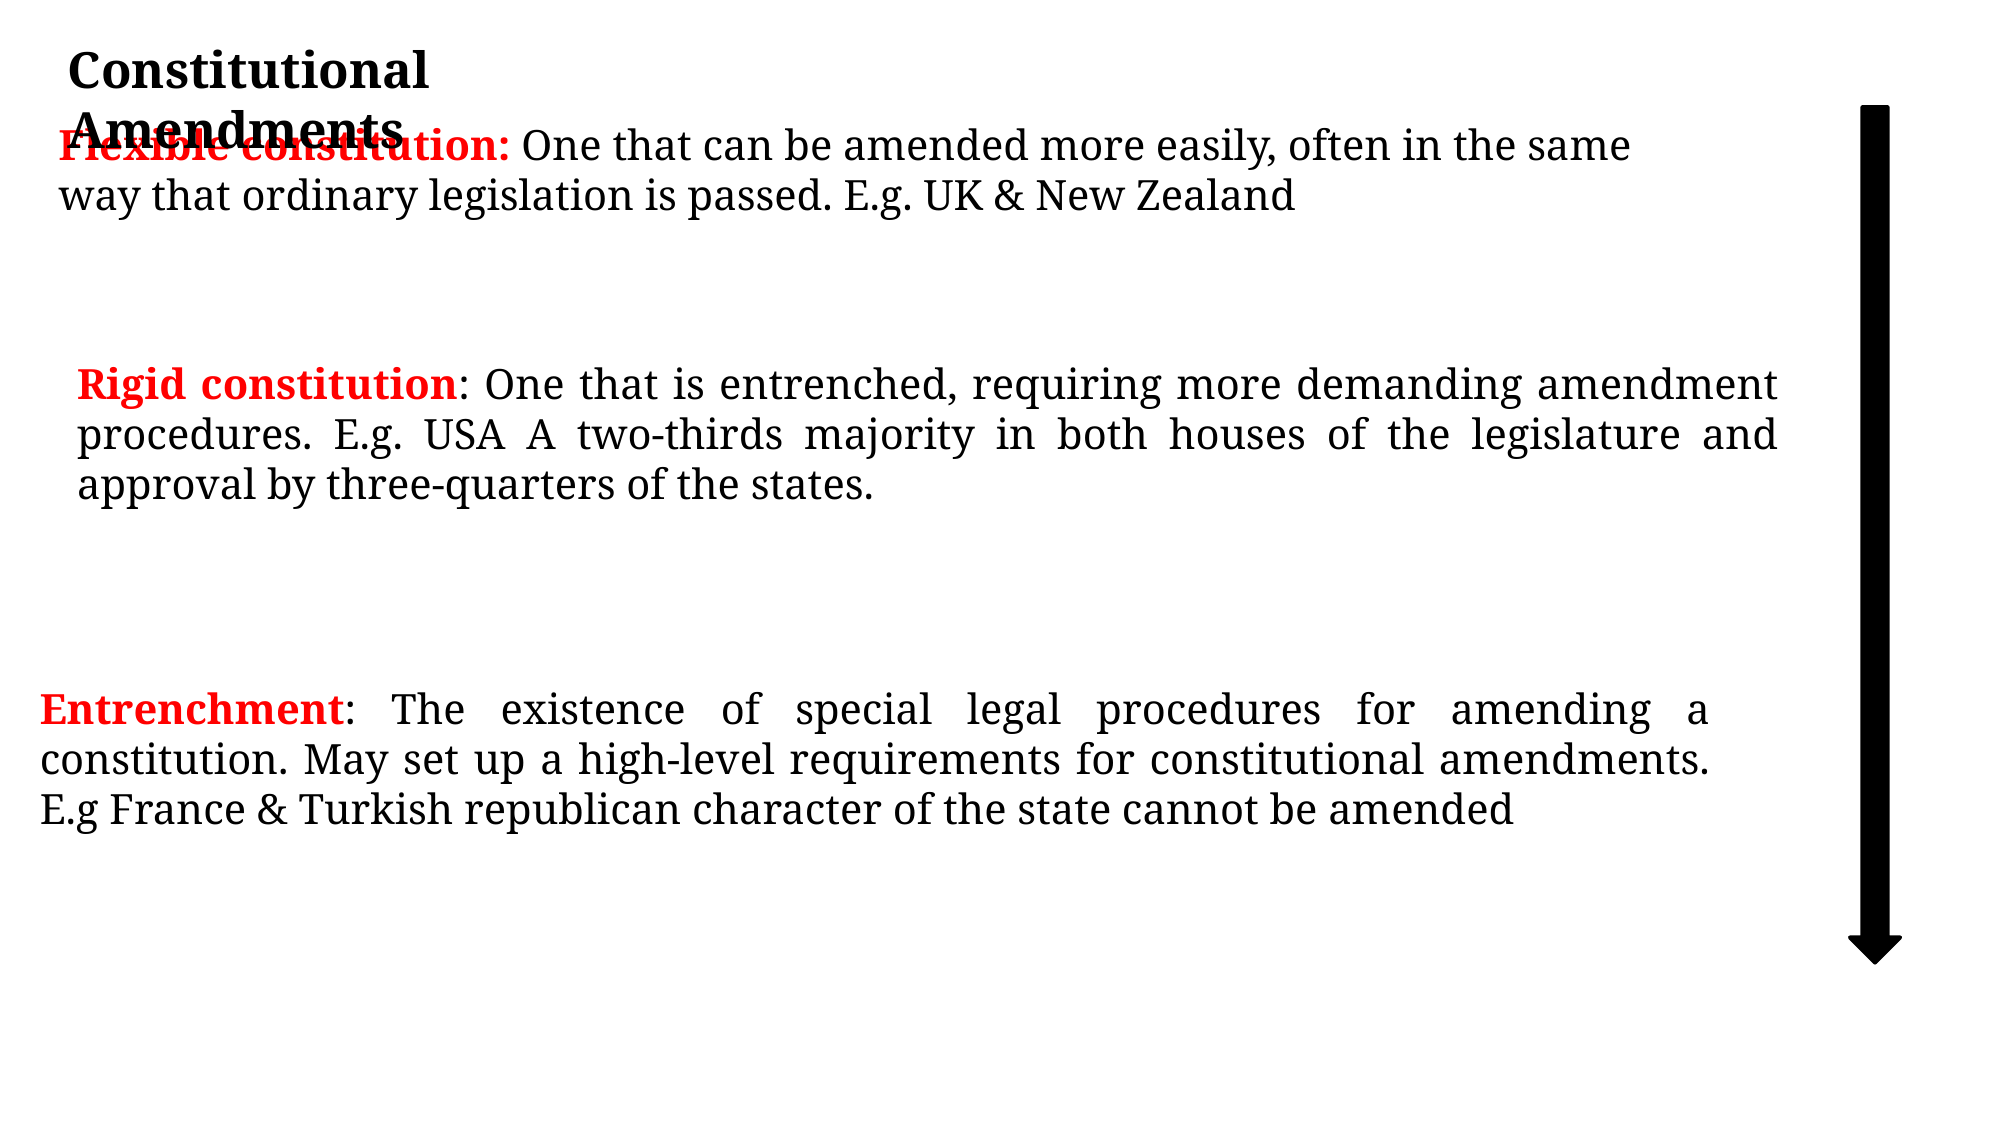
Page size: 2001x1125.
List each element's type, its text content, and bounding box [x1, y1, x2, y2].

text_box Entrenchment: The existence of special legal procedures for amending a constitution. May set up a high-level requirements for constitutional amendments. E.g France & Turkish republican character of the state cannot be amended [24, 675, 1725, 840]
text_box [1848, 105, 1902, 965]
text_box Rigid constitution: One that is entrenched, requiring more demanding amendment procedures. E.g. USA A two-thirds majority in both houses of the legislature and approval by three-quarters of the states. [62, 350, 1794, 515]
text_box Constitutional Amendments [52, 31, 795, 167]
text_box Flexible constitution: One that can be amended more easily, often in the same way that ordinary legislation is passed. E.g. UK & New Zealand [43, 111, 1707, 227]
